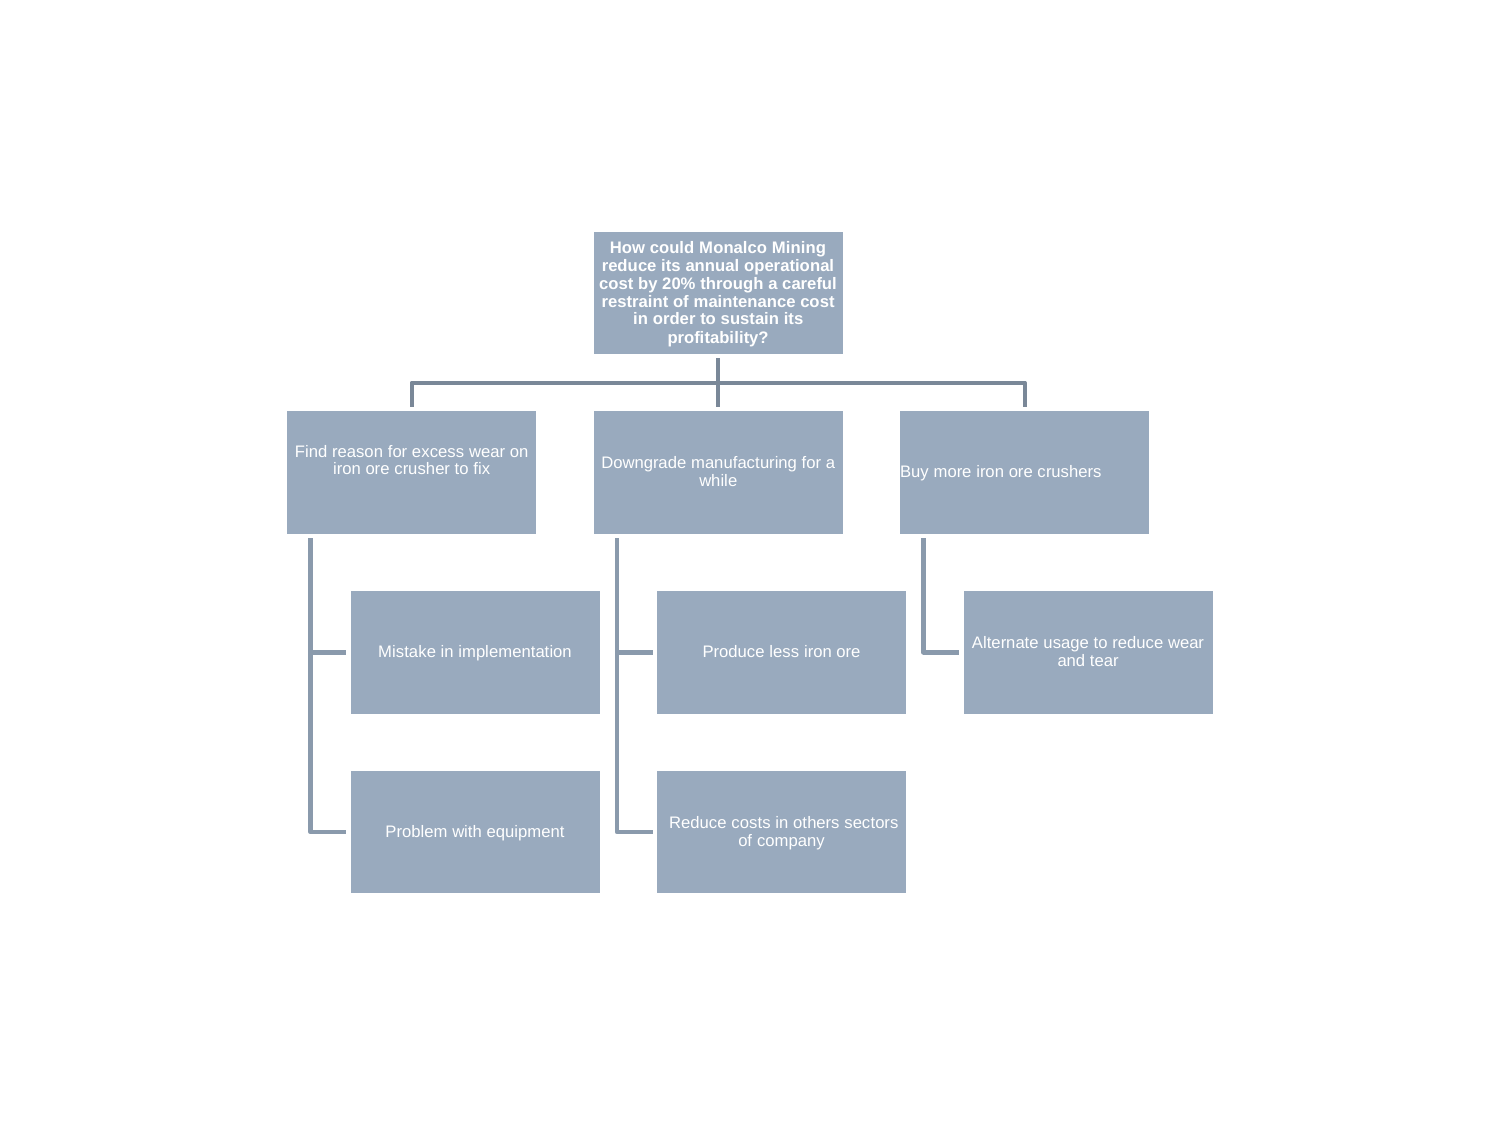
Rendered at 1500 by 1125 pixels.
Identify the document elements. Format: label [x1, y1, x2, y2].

text_box [249, 228, 1251, 897]
